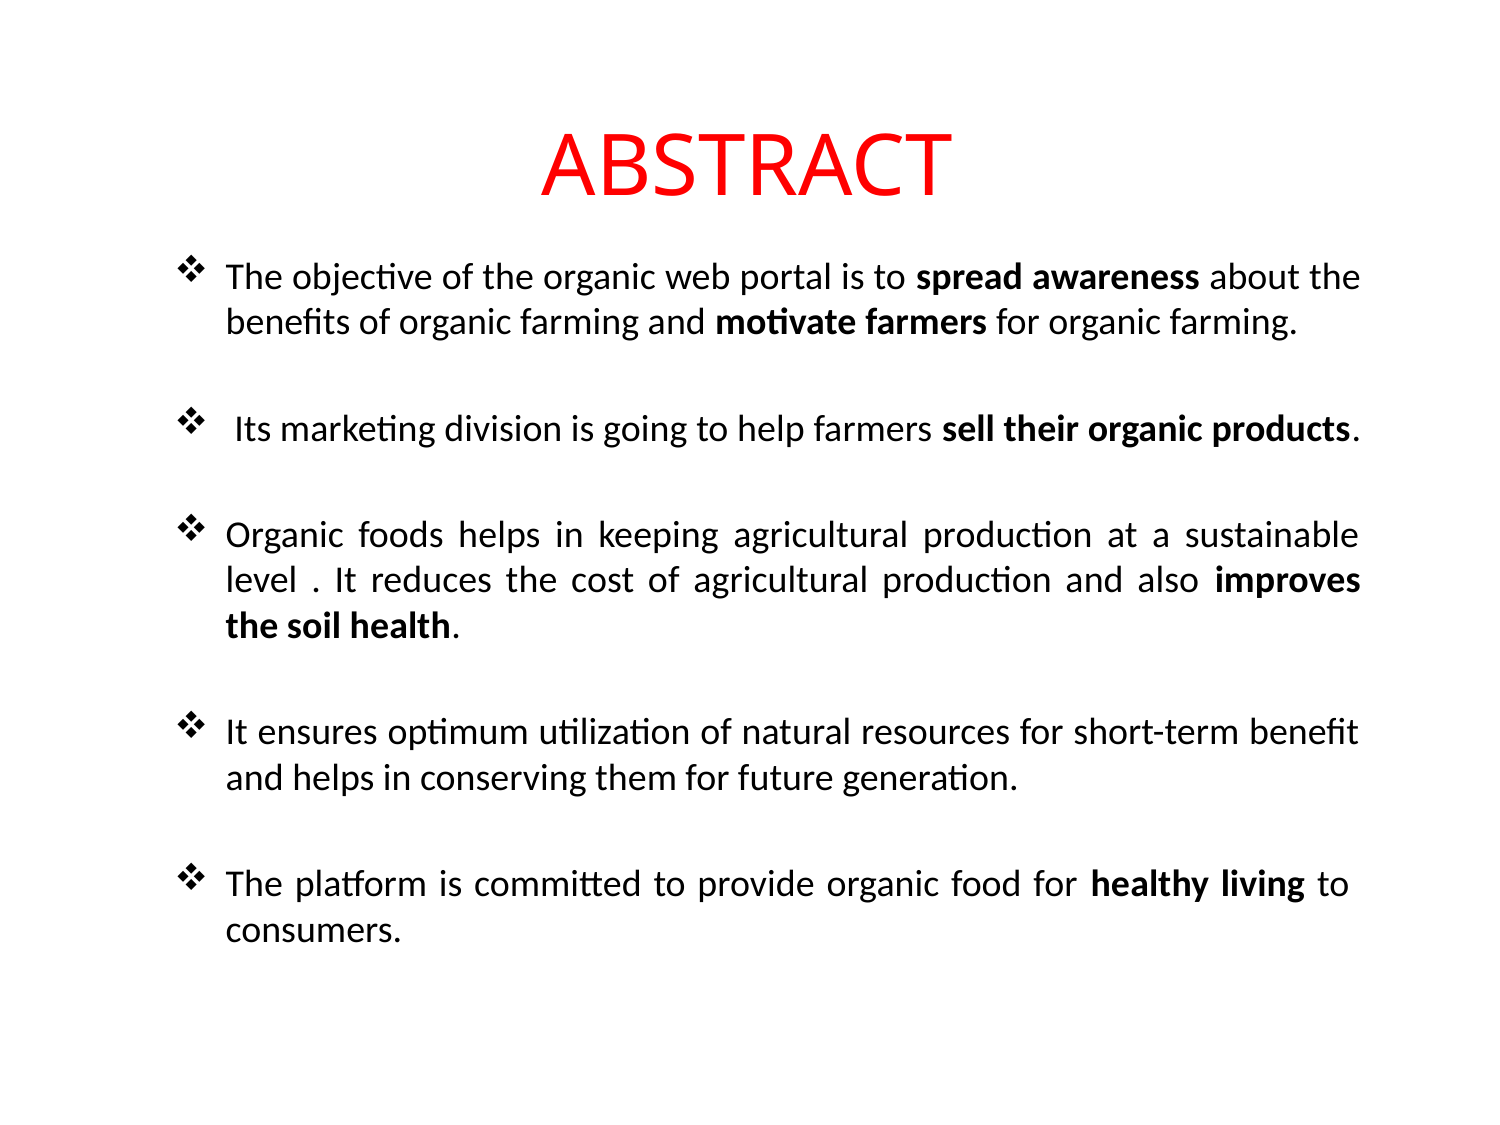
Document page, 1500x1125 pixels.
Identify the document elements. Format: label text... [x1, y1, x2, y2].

list The objective of the organic web portal is to spread awareness about the benefits of organic farming and motivate farmers for organic farming. Its marketing division is going to help farmers sell their organic products. Organic foods helps in keeping agricultural production at a sustainable level . It reduces the cost of agricultural production and also improves the soil health. It ensures optimum utilization of natural resources for short-term benefit and helps in conserving them for future generation. The platform is committed to provide organic food for healthy living to consumers. [159, 243, 1377, 1047]
title ABSTRACT [171, 101, 1324, 220]
